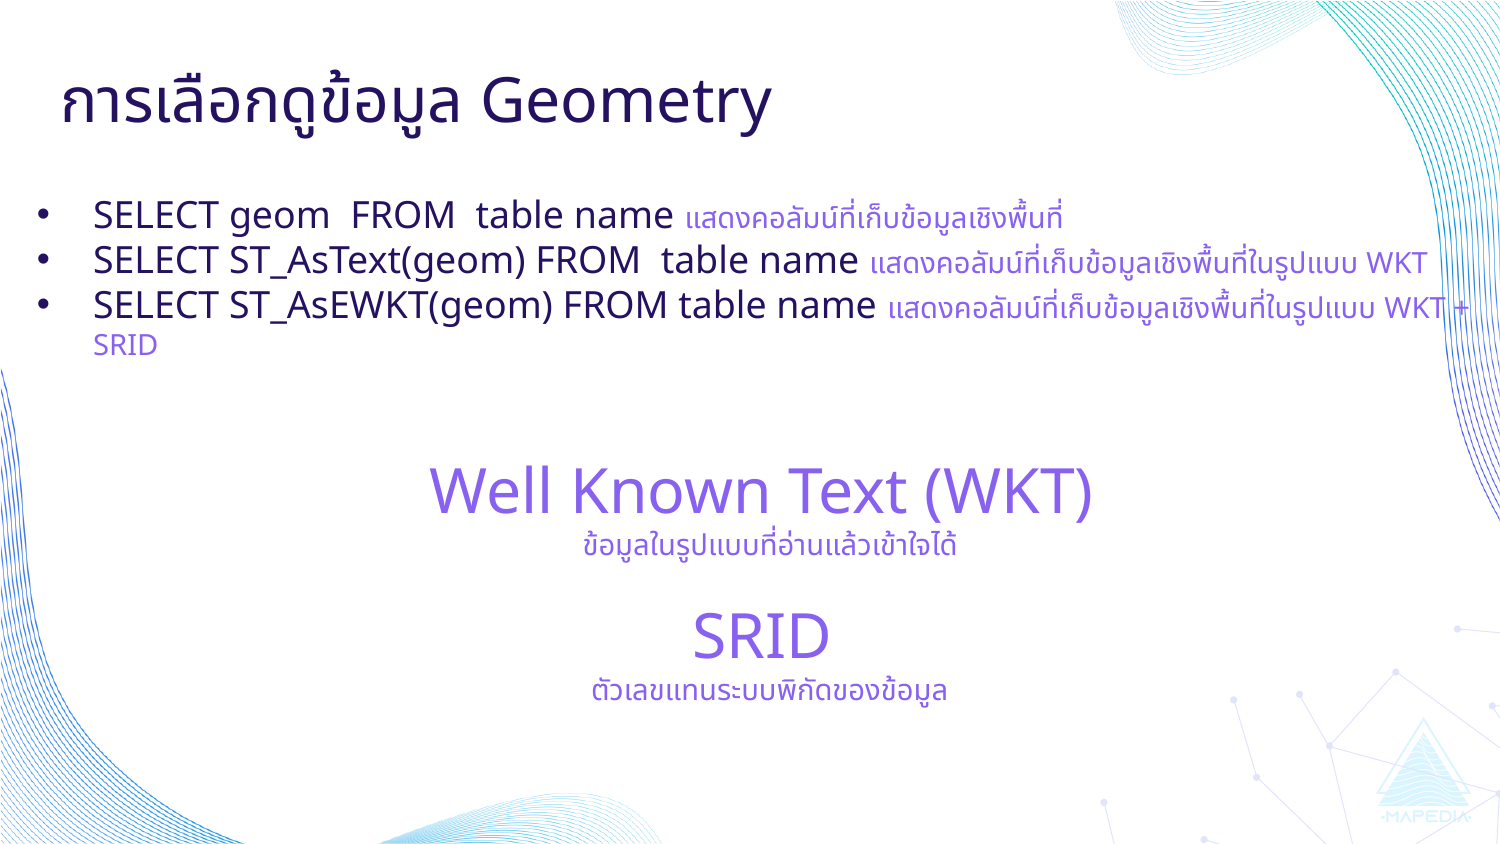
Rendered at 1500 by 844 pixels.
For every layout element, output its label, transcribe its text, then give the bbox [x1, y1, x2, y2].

text_box SELECT geom FROM table name แสดงคอลัมน์ที่เก็บข้อมูลเชิงพื้นที่ SELECT ST_AsText(geom) FROM table name แสดงคอลัมน์ที่เก็บข้อมูลเชิงพื้นที่ในรูปแบบ WKT SELECT ST_AsEWKT(geom) FROM table name แสดงคอลัมน์ที่เก็บข้อมูลเชิงพื้นที่ในรูปแบบ WKT + SRID Well Known Text (WKT) ข้อมูลในรูปแบบที่อ่านแล้วเข้าใจได้ SRID ตัวเลขแทนระบบพิกัดของข้อมูล [21, 176, 1500, 819]
title การเลือกดูข้อมูล Geometry [45, 45, 1310, 140]
picture [0, 336, 693, 844]
picture [1109, 0, 1500, 176]
